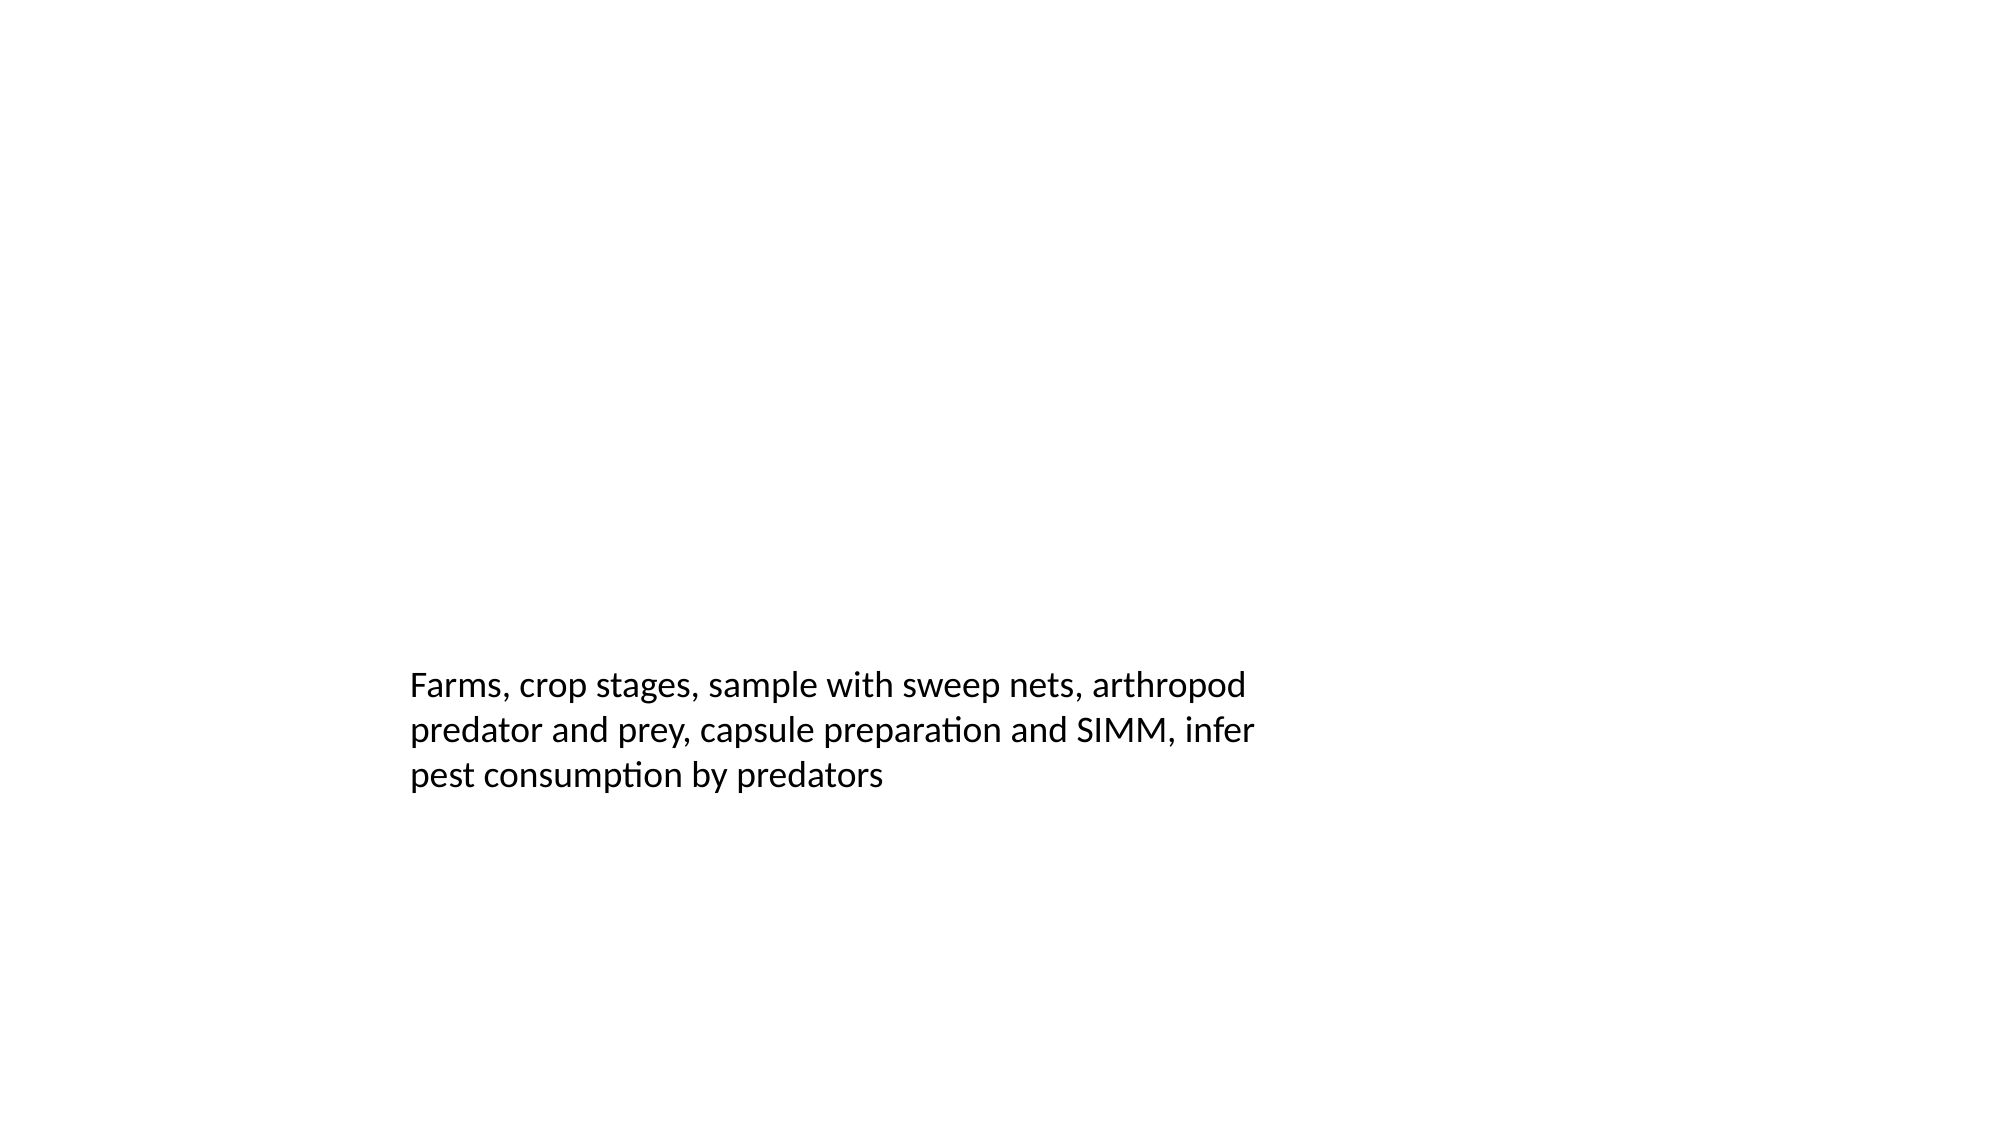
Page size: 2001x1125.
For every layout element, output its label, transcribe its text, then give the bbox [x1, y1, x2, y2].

text_box Farms, crop stages, sample with sweep nets, arthropod predator and prey, capsule preparation and SIMM, infer pest consumption by predators [395, 652, 1334, 803]
